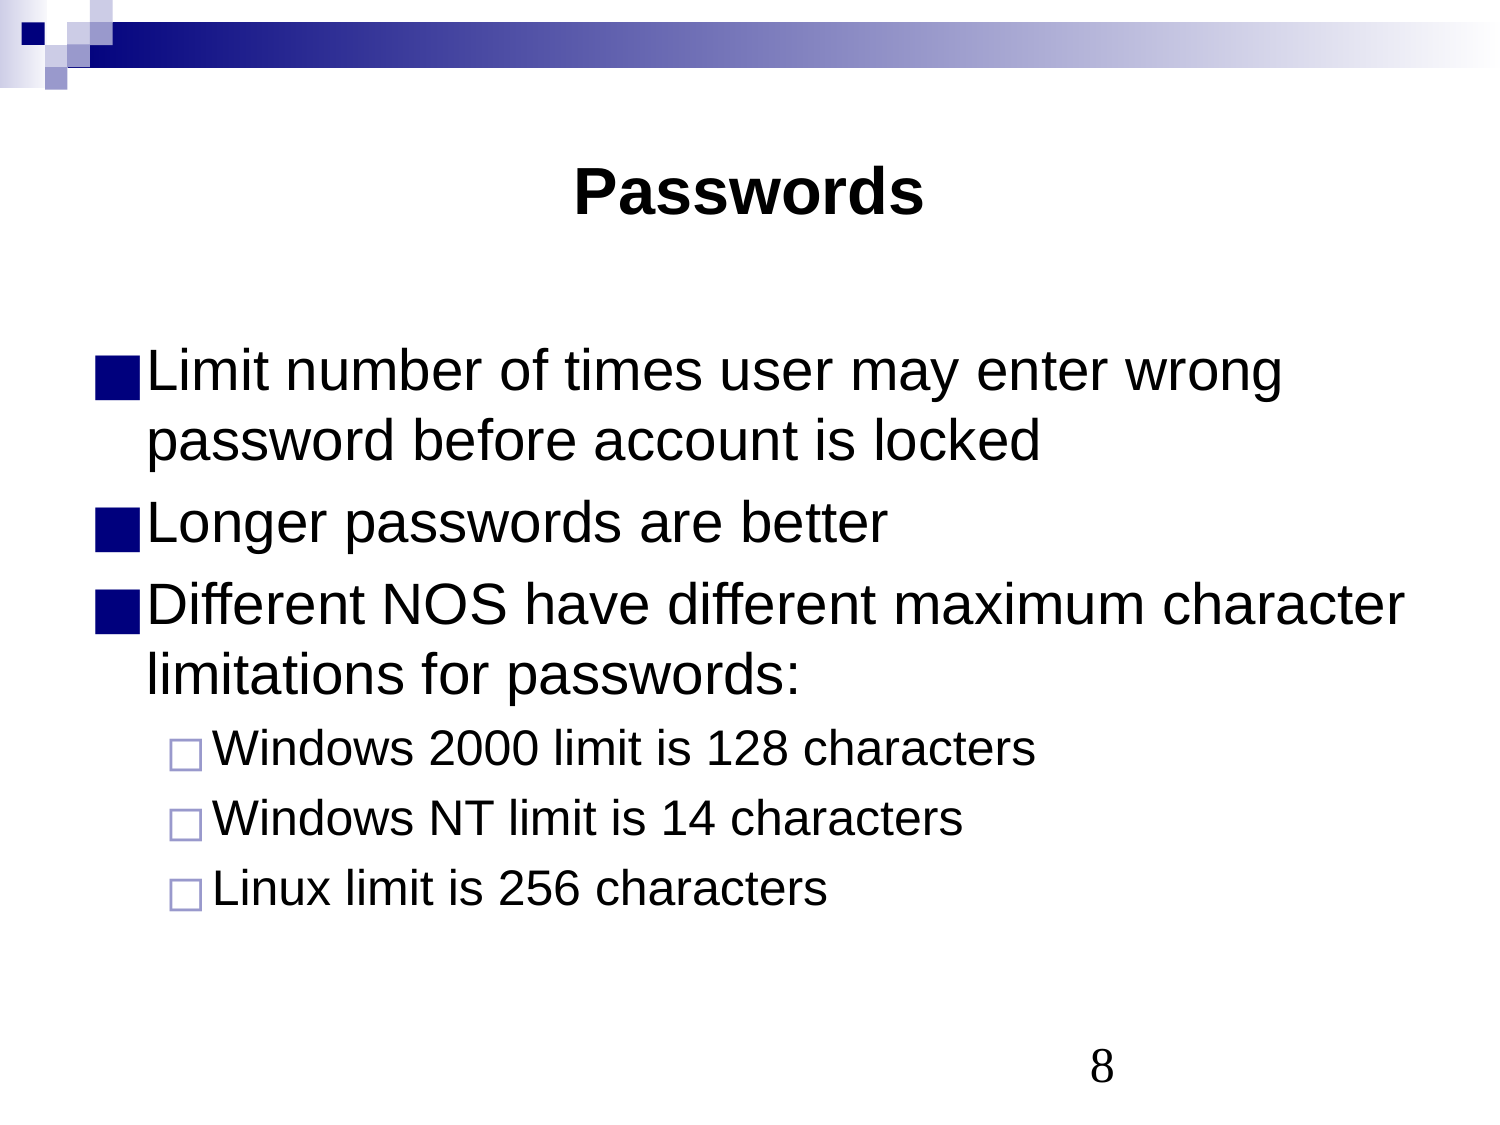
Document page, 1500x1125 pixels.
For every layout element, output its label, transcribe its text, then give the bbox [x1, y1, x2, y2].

slide_number ‹#› [1074, 1025, 1425, 1100]
list Limit number of times user may enter wrong password before account is locked Longer passwords are better Different NOS have different maximum character limitations for passwords: Windows 2000 limit is 128 characters Windows NT limit is 14 characters Linux limit is 256 characters [75, 324, 1425, 963]
title Passwords [75, 75, 1425, 300]
